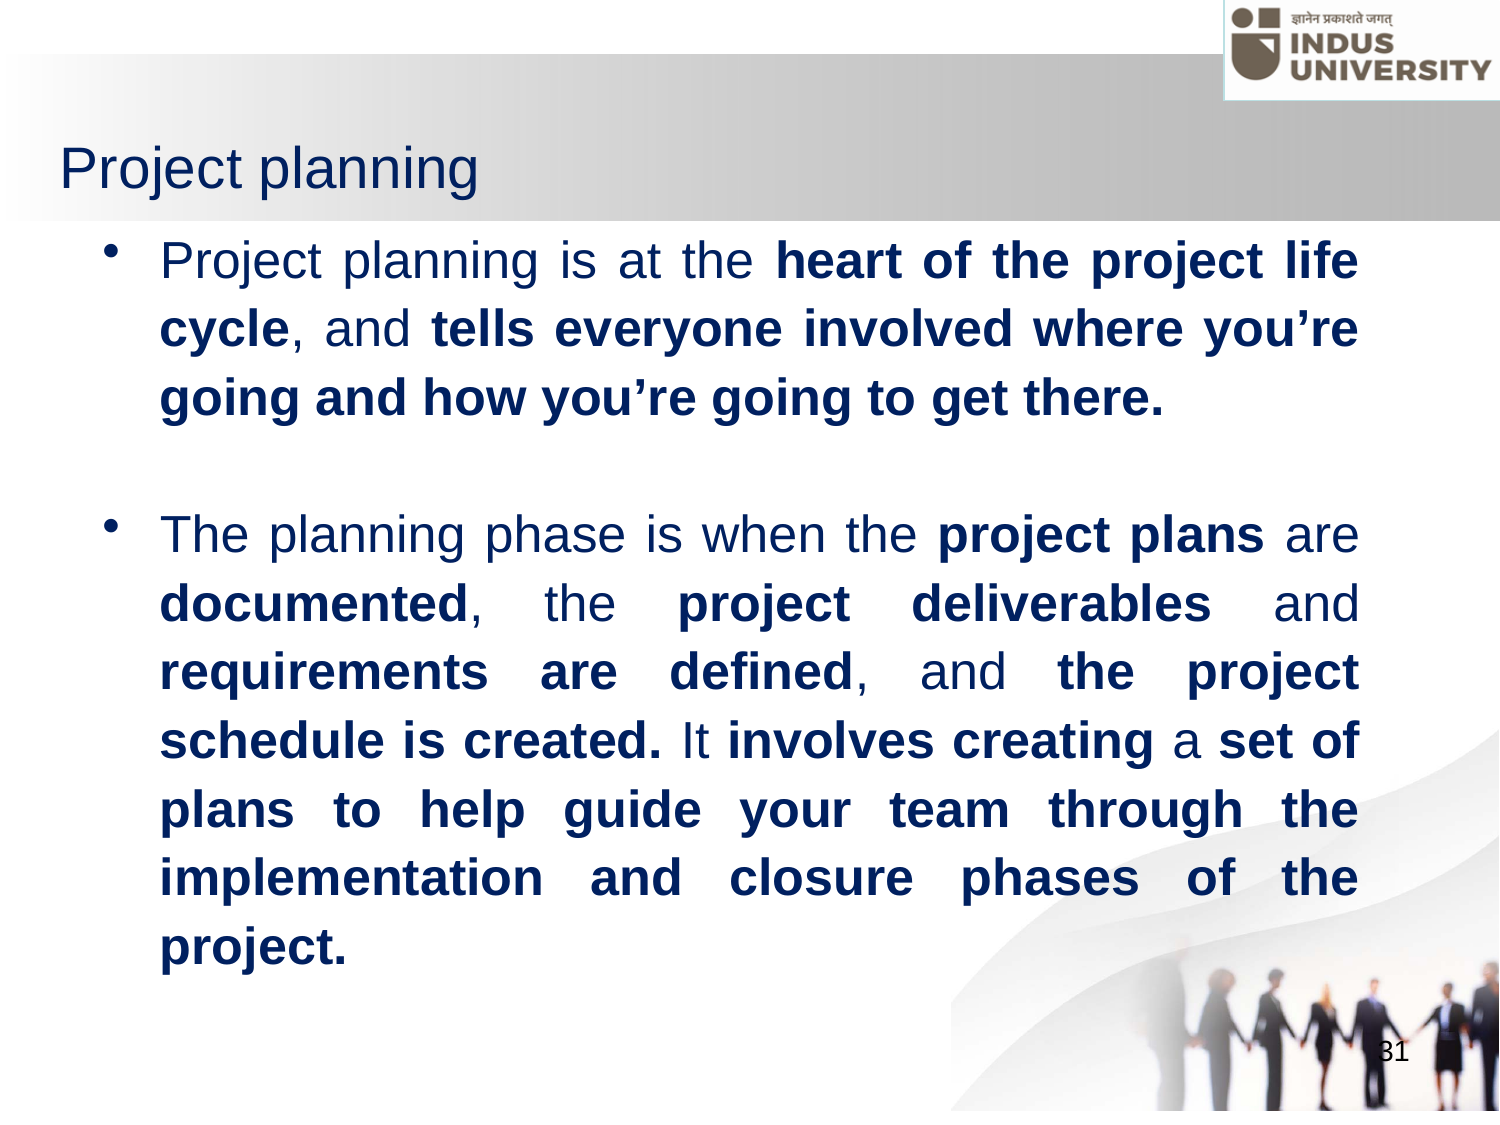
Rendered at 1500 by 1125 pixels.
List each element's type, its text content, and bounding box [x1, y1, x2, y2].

title Project planning [0, 99, 1500, 213]
picture [1224, 0, 1500, 100]
slide_number 31 [1074, 1024, 1425, 1103]
picture [1376, 728, 1499, 1111]
list Project planning is at the heart of the project life cycle, and tells everyone involved where you’re going and how you’re going to get there. The planning phase is when the project plans are documented, the project deliverables and requirements are defined, and the project schedule is created. It involves creating a set of plans to help guide your team through the implementation and closure phases of the project. [87, 212, 1376, 1125]
